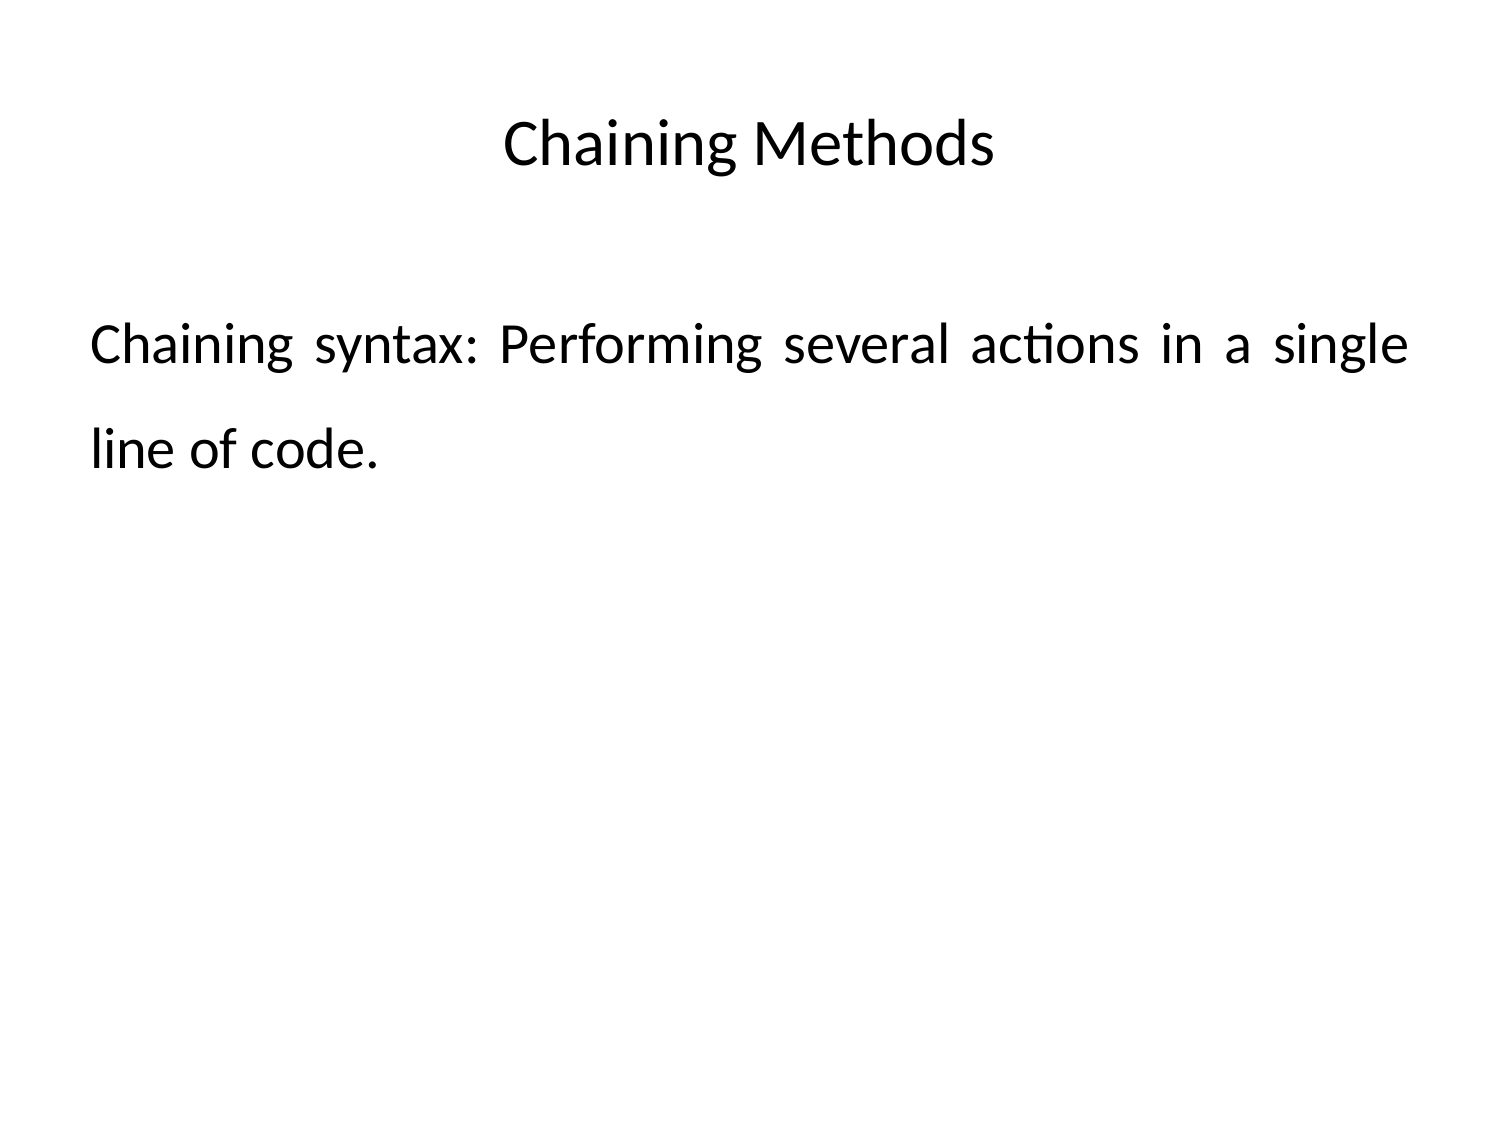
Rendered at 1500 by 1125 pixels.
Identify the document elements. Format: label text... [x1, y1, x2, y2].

list Chaining syntax: Performing several actions in a single line of code. [75, 262, 1425, 1005]
title Chaining Methods [75, 45, 1425, 233]
